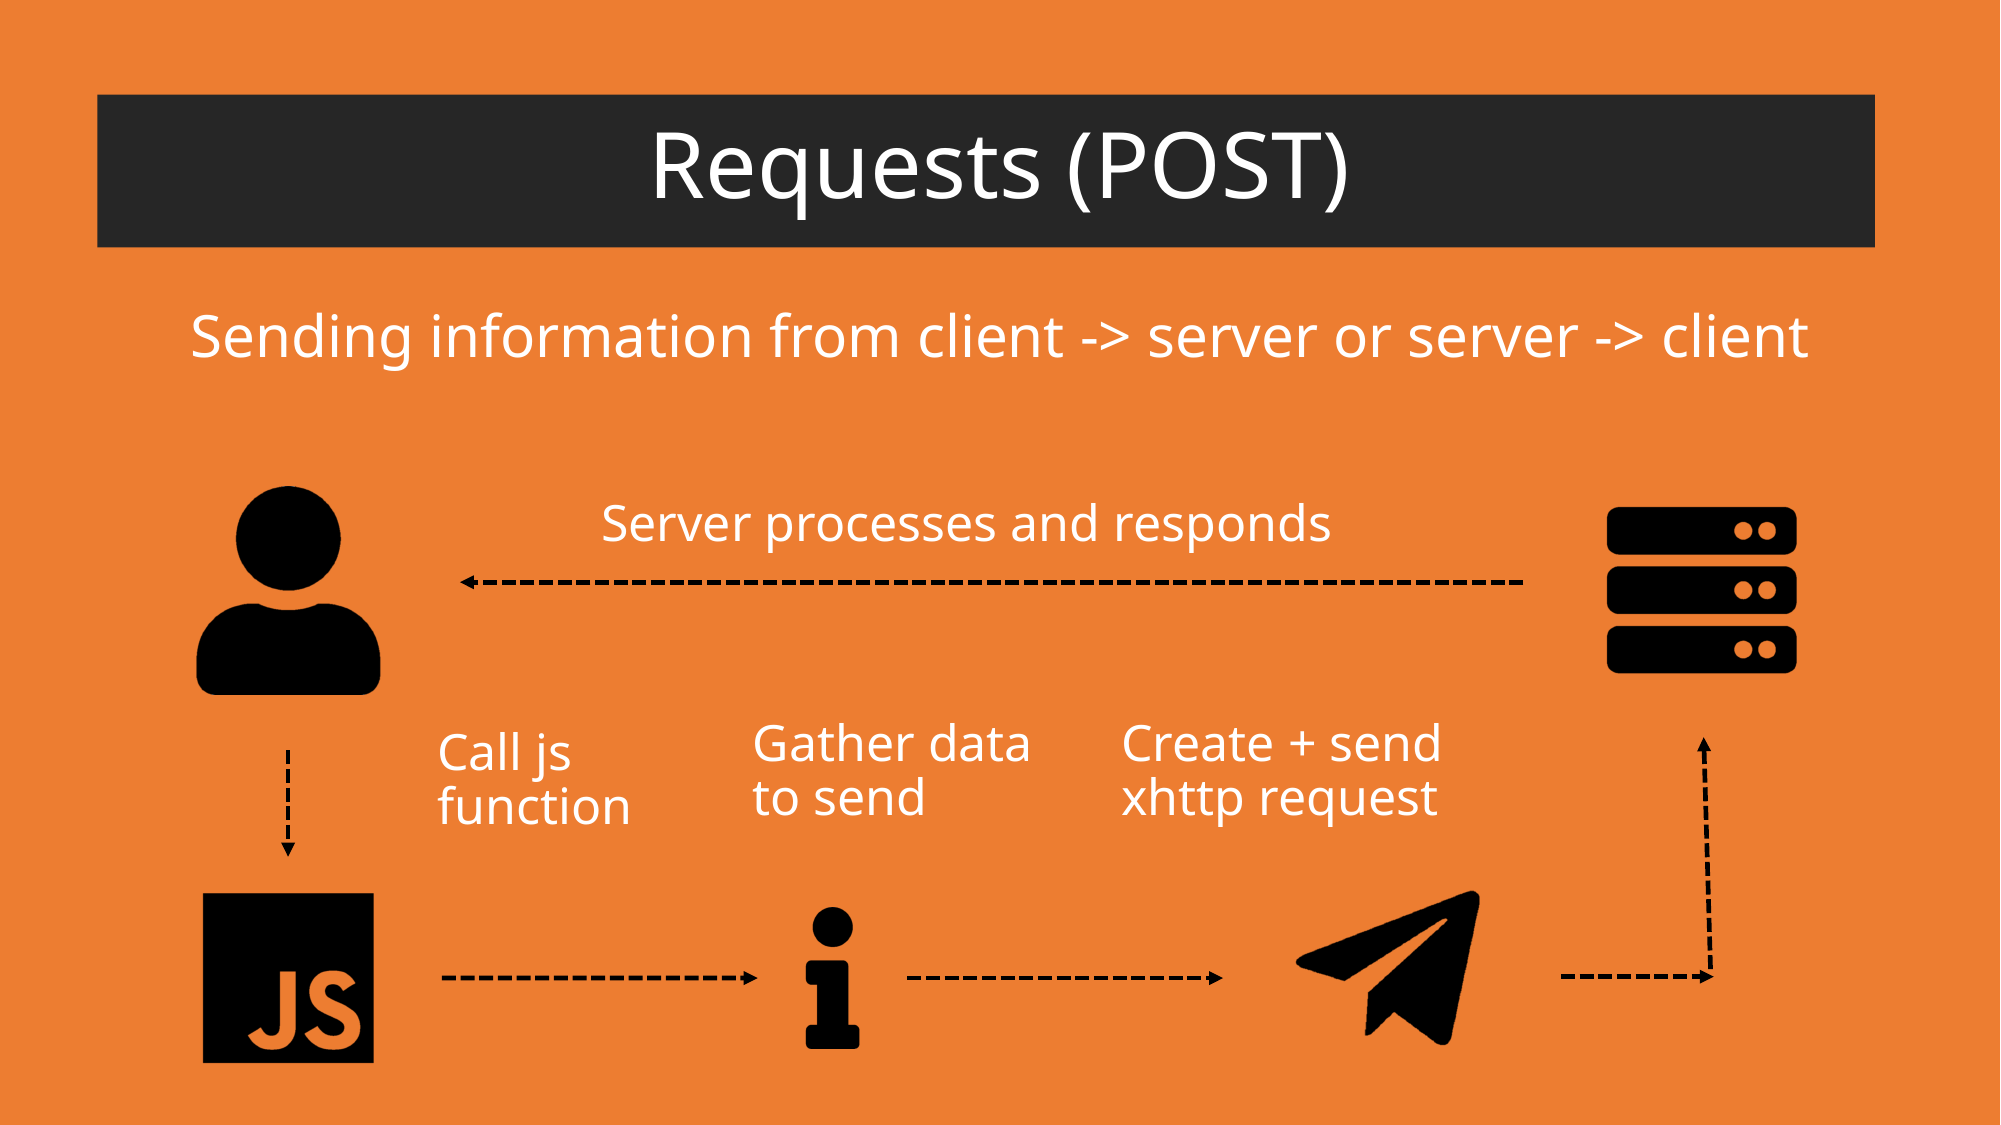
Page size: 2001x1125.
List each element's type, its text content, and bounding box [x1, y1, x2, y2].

title Requests (POST) [137, 59, 1863, 278]
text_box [1703, 737, 1711, 970]
picture [177, 486, 399, 695]
text_box Server processes and responds [585, 491, 1398, 576]
text_box Call js function [422, 719, 750, 876]
picture [185, 881, 391, 1075]
text_box Gather data to send [737, 710, 1066, 867]
picture [1601, 495, 1802, 685]
picture [757, 907, 908, 1049]
picture [1214, 864, 1561, 1074]
list Sending information from client -> server or server -> client [137, 299, 1863, 402]
text_box [1863, 94, 1876, 248]
text_box Create + send xhttp request [1106, 710, 1470, 867]
text_box [96, 94, 137, 248]
